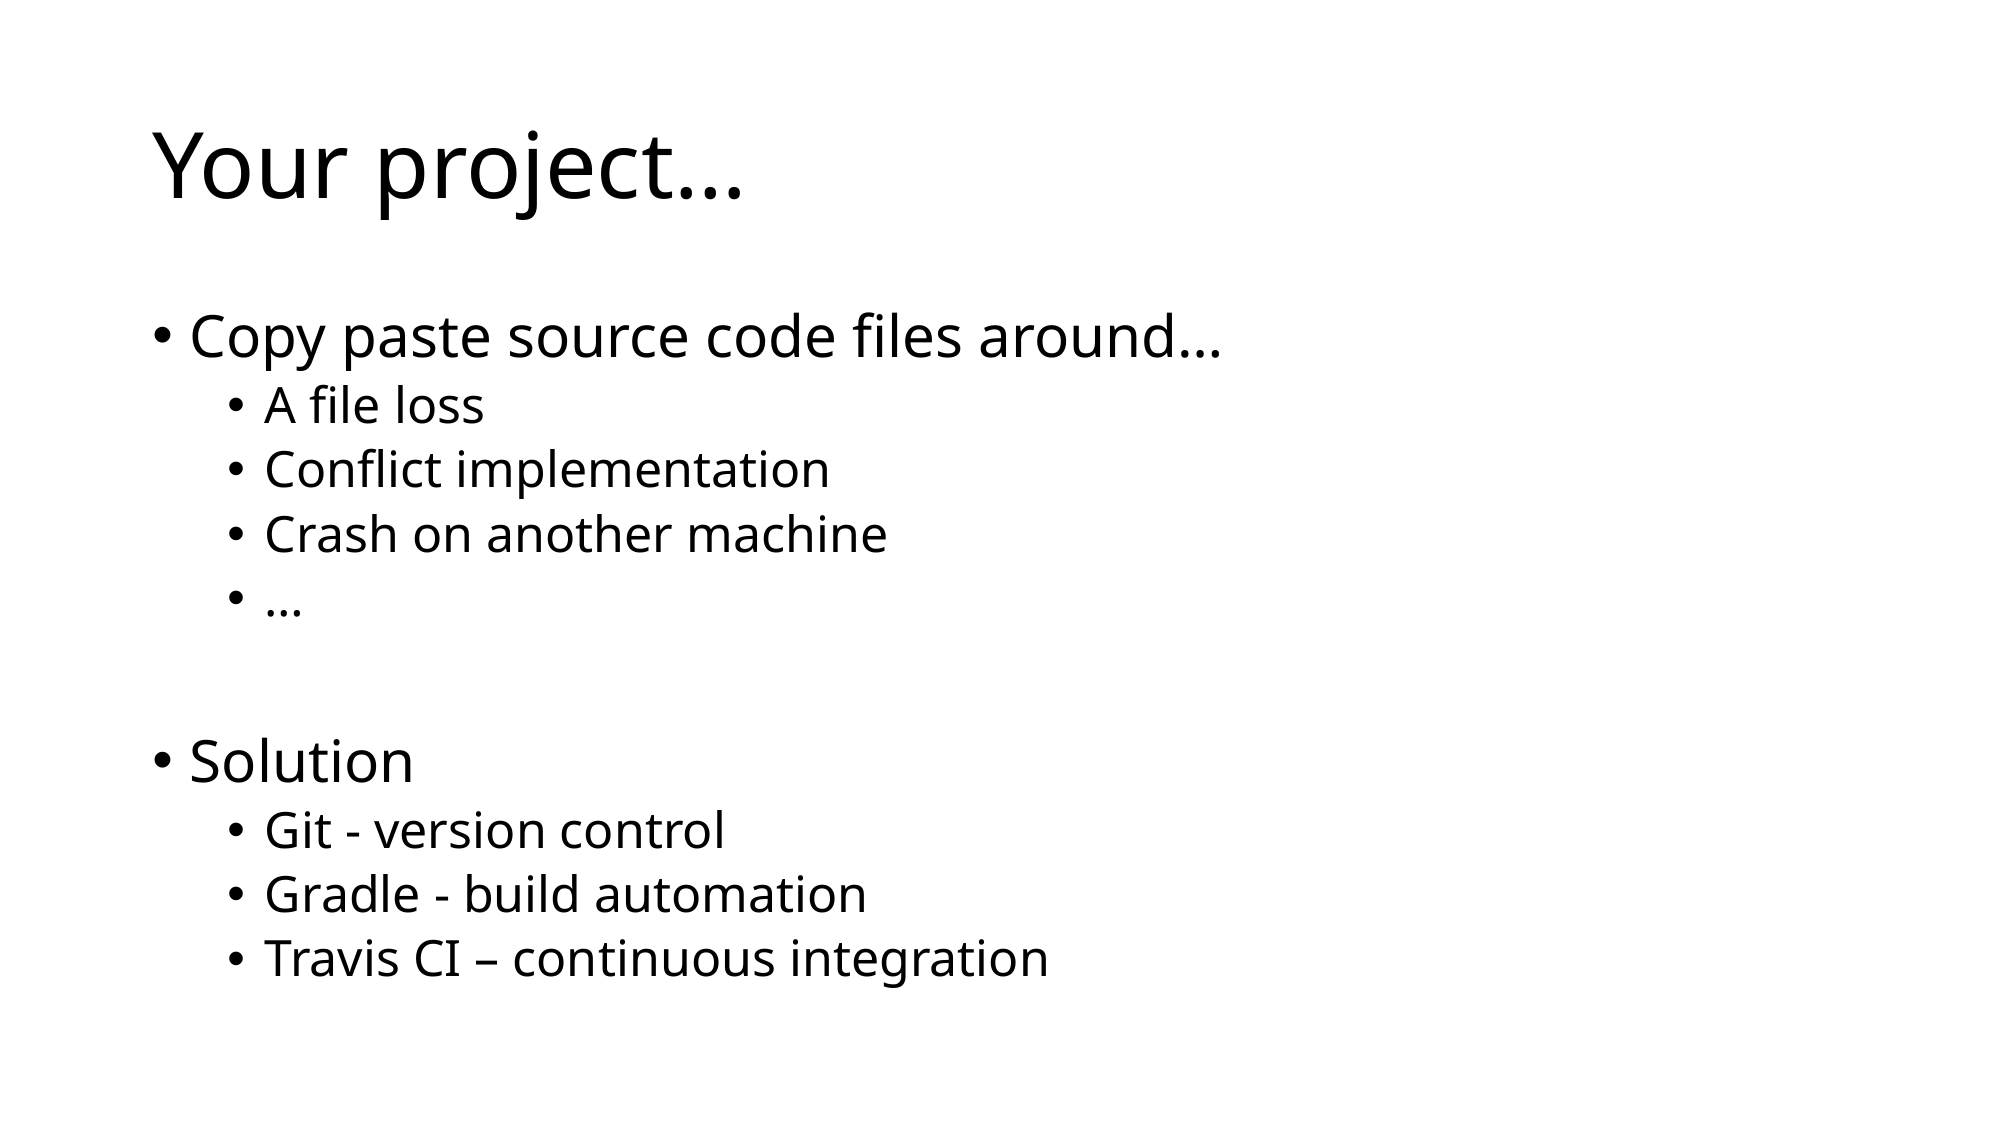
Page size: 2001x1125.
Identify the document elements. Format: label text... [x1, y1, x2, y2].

list Copy paste source code files around… A file loss Conflict implementation Crash on another machine … Solution Git - version control Gradle - build automation Travis CI – continuous integration [137, 299, 1863, 1014]
title Your project… [137, 59, 1863, 278]
